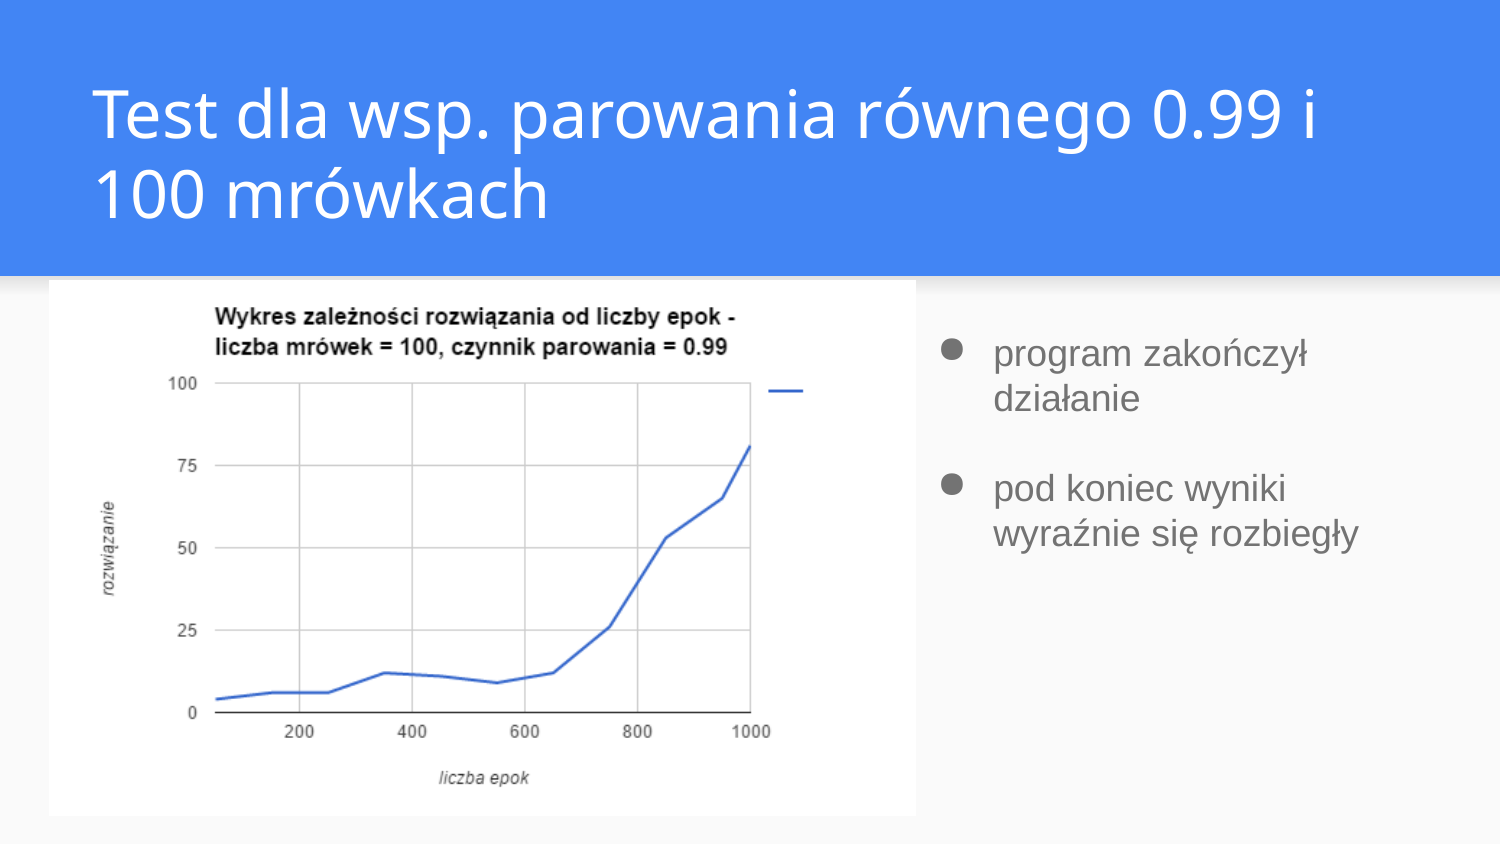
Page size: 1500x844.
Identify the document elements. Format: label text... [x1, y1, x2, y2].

title Test dla wsp. parowania równego 0.99 i 100 mrówkach [77, 121, 1427, 248]
picture [49, 280, 916, 817]
text_box program zakończył działanie pod koniec wyniki wyraźnie się rozbiegły [903, 313, 1384, 827]
